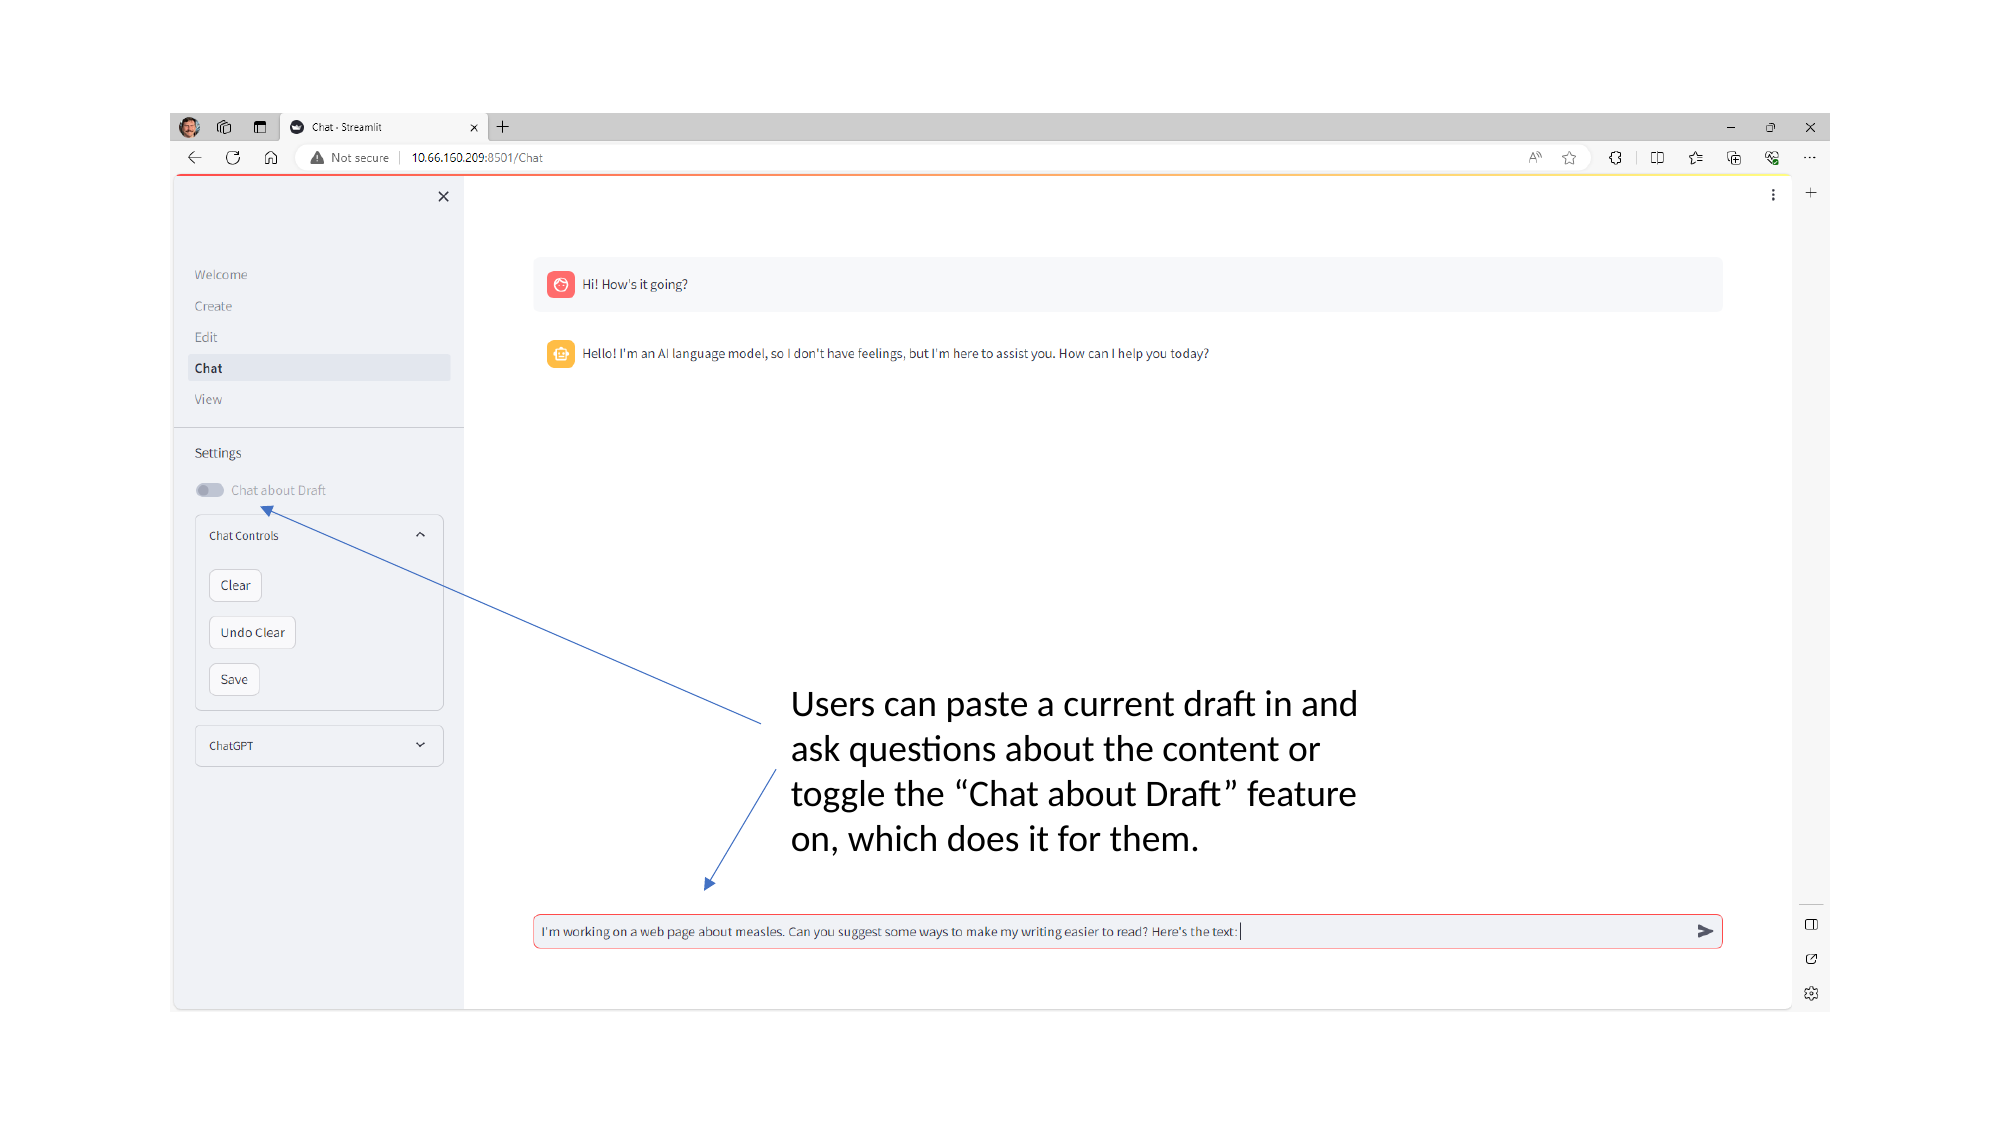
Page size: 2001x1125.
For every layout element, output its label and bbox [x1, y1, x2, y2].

list [170, 113, 1830, 1012]
text_box [703, 770, 776, 891]
text_box [259, 506, 761, 724]
